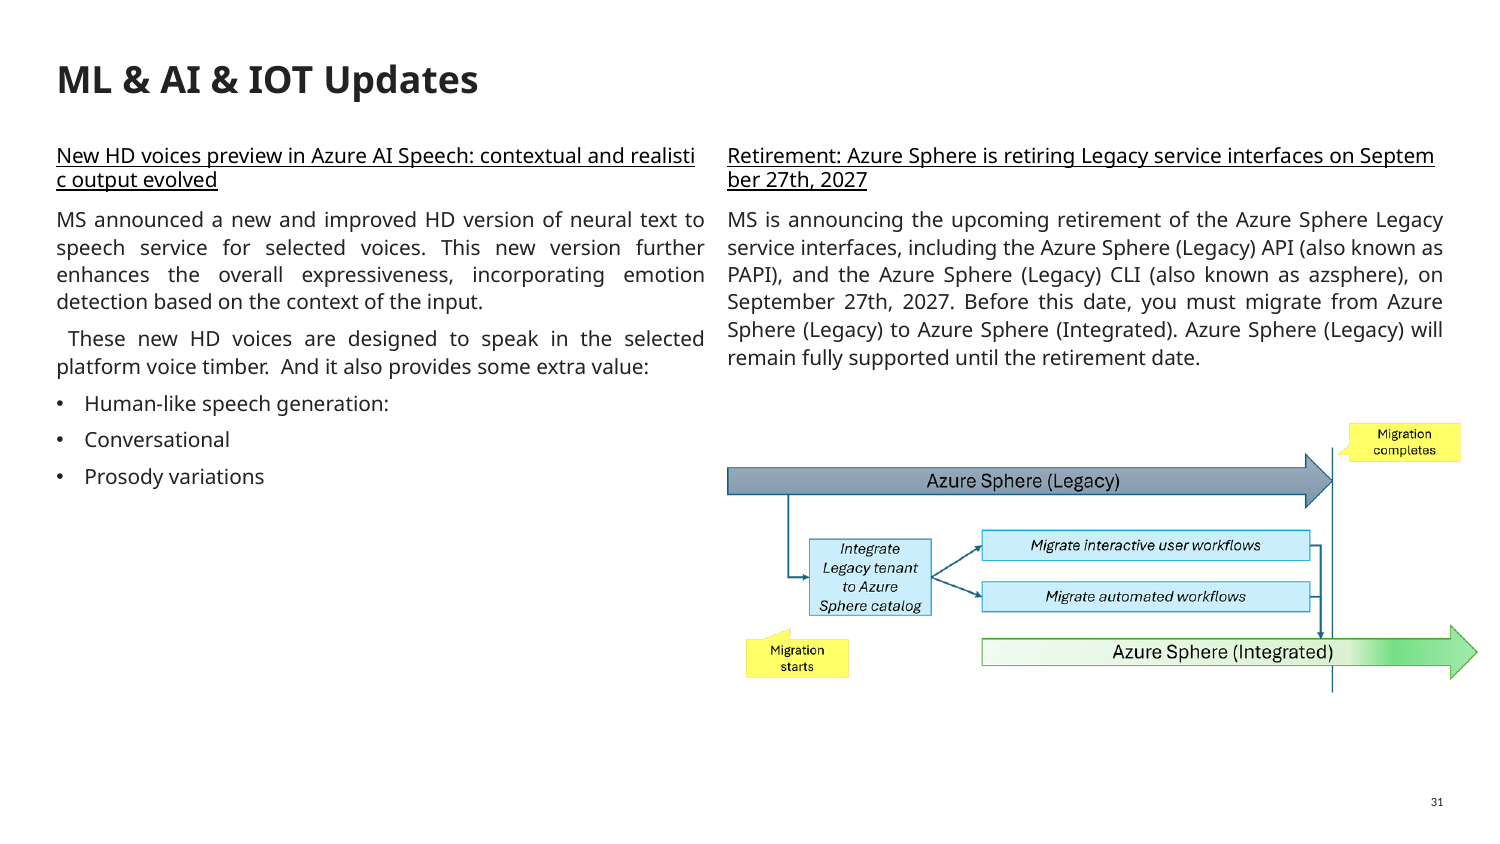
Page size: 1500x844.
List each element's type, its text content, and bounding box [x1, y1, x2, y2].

list Retirement: Azure Sphere is retiring Legacy service interfaces on September 27th, 2027 MS is announcing the upcoming retirement of the Azure Sphere Legacy service interfaces, including the Azure Sphere (Legacy) API (also known as PAPI), and the Azure Sphere (Legacy) CLI (also known as azsphere), on September 27th, 2027. Before this date, you must migrate from Azure Sphere (Legacy) to Azure Sphere (Integrated). Azure Sphere (Legacy) will remain fully supported until the retirement date. [727, 140, 1444, 375]
list New HD voices preview in Azure AI Speech: contextual and realistic output evolved MS announced a new and improved HD version of neural text to speech service for selected voices. This new version further enhances the overall expressiveness, incorporating emotion detection based on the context of the input. These new HD voices are designed to speak in the selected platform voice timber. And it also provides some extra value: Human-like speech generation: Conversational Prosody variations [56, 140, 706, 760]
picture [727, 421, 1478, 693]
title ML & AI & IOT Updates [56, 56, 1444, 113]
